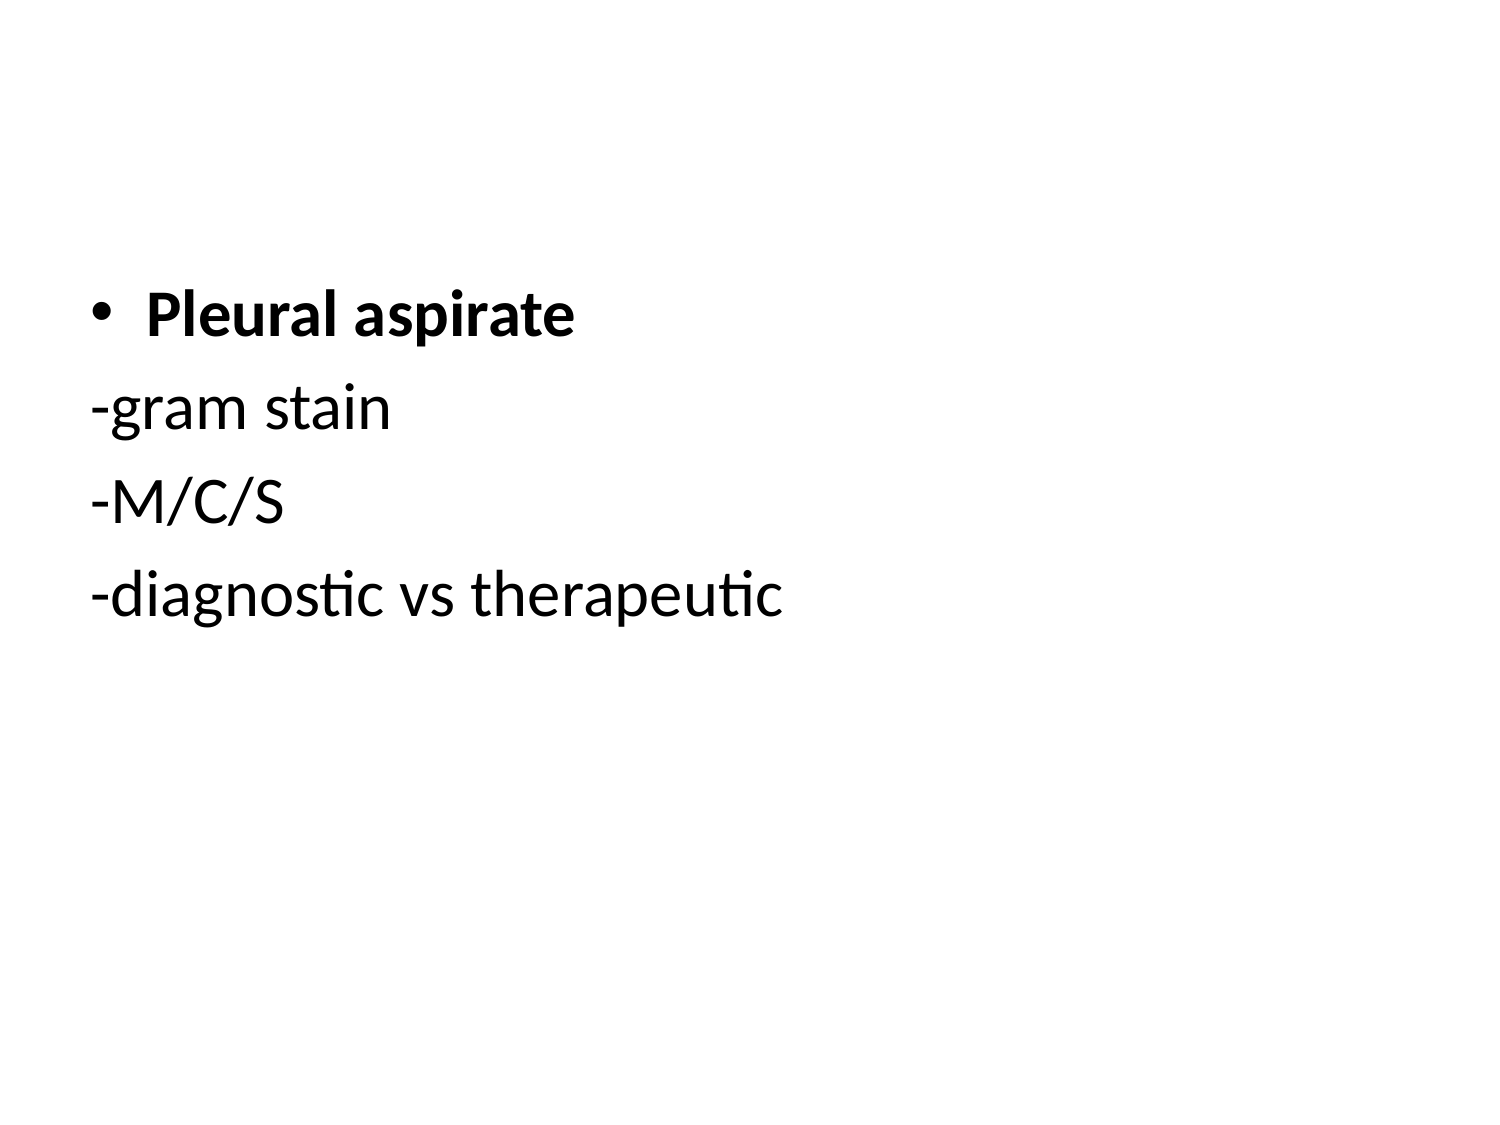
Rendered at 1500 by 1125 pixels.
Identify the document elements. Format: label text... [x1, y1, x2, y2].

list Pleural aspirate -gram stain -M/C/S -diagnostic vs therapeutic [75, 262, 1425, 1005]
